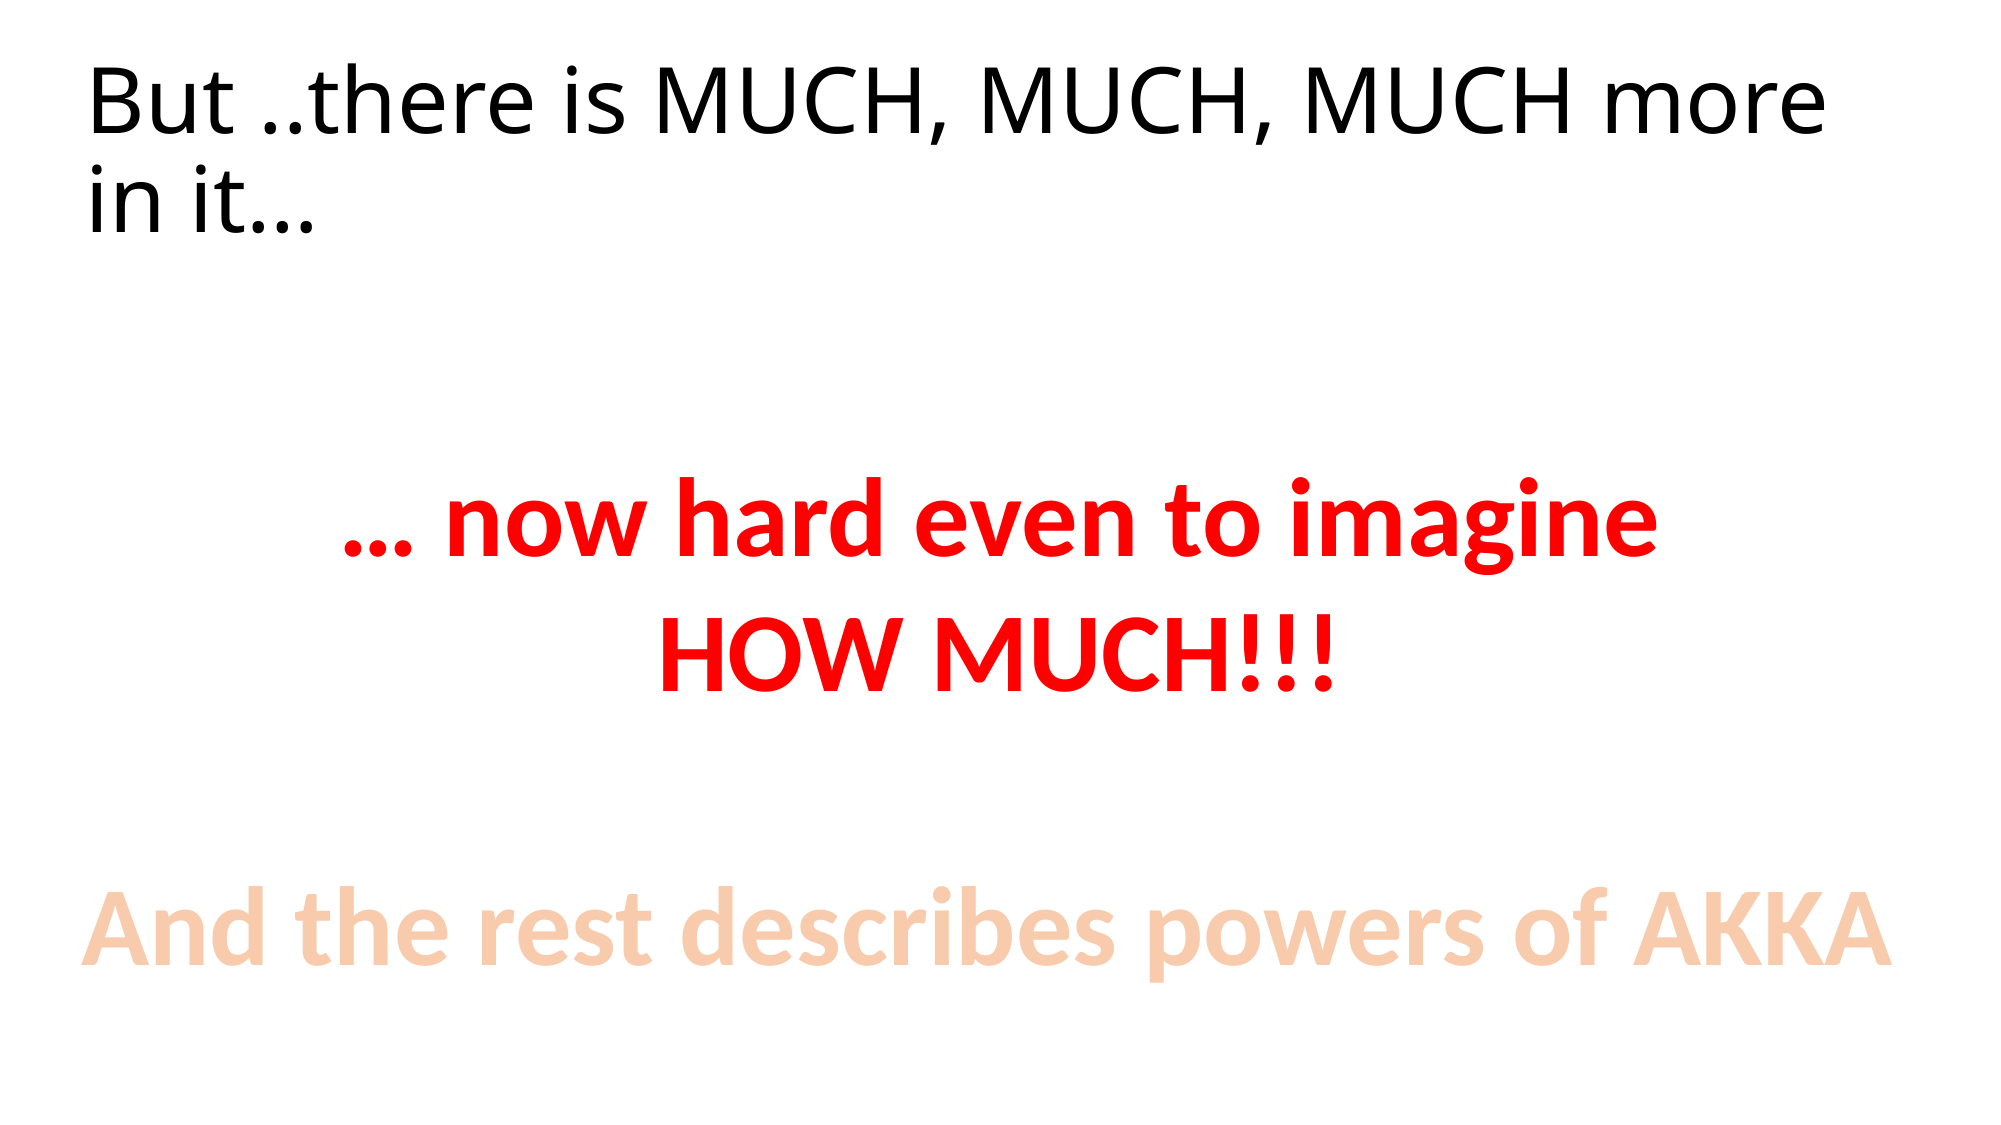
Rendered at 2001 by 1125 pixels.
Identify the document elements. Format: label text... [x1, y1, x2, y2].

text_box … now hard even to imagine HOW MUCH!!! [323, 436, 1677, 722]
title But ..there is MUCH, MUCH, MUCH more in it… [70, 44, 1861, 263]
text_box And the rest describes powers of AKKA [65, 845, 1910, 996]
